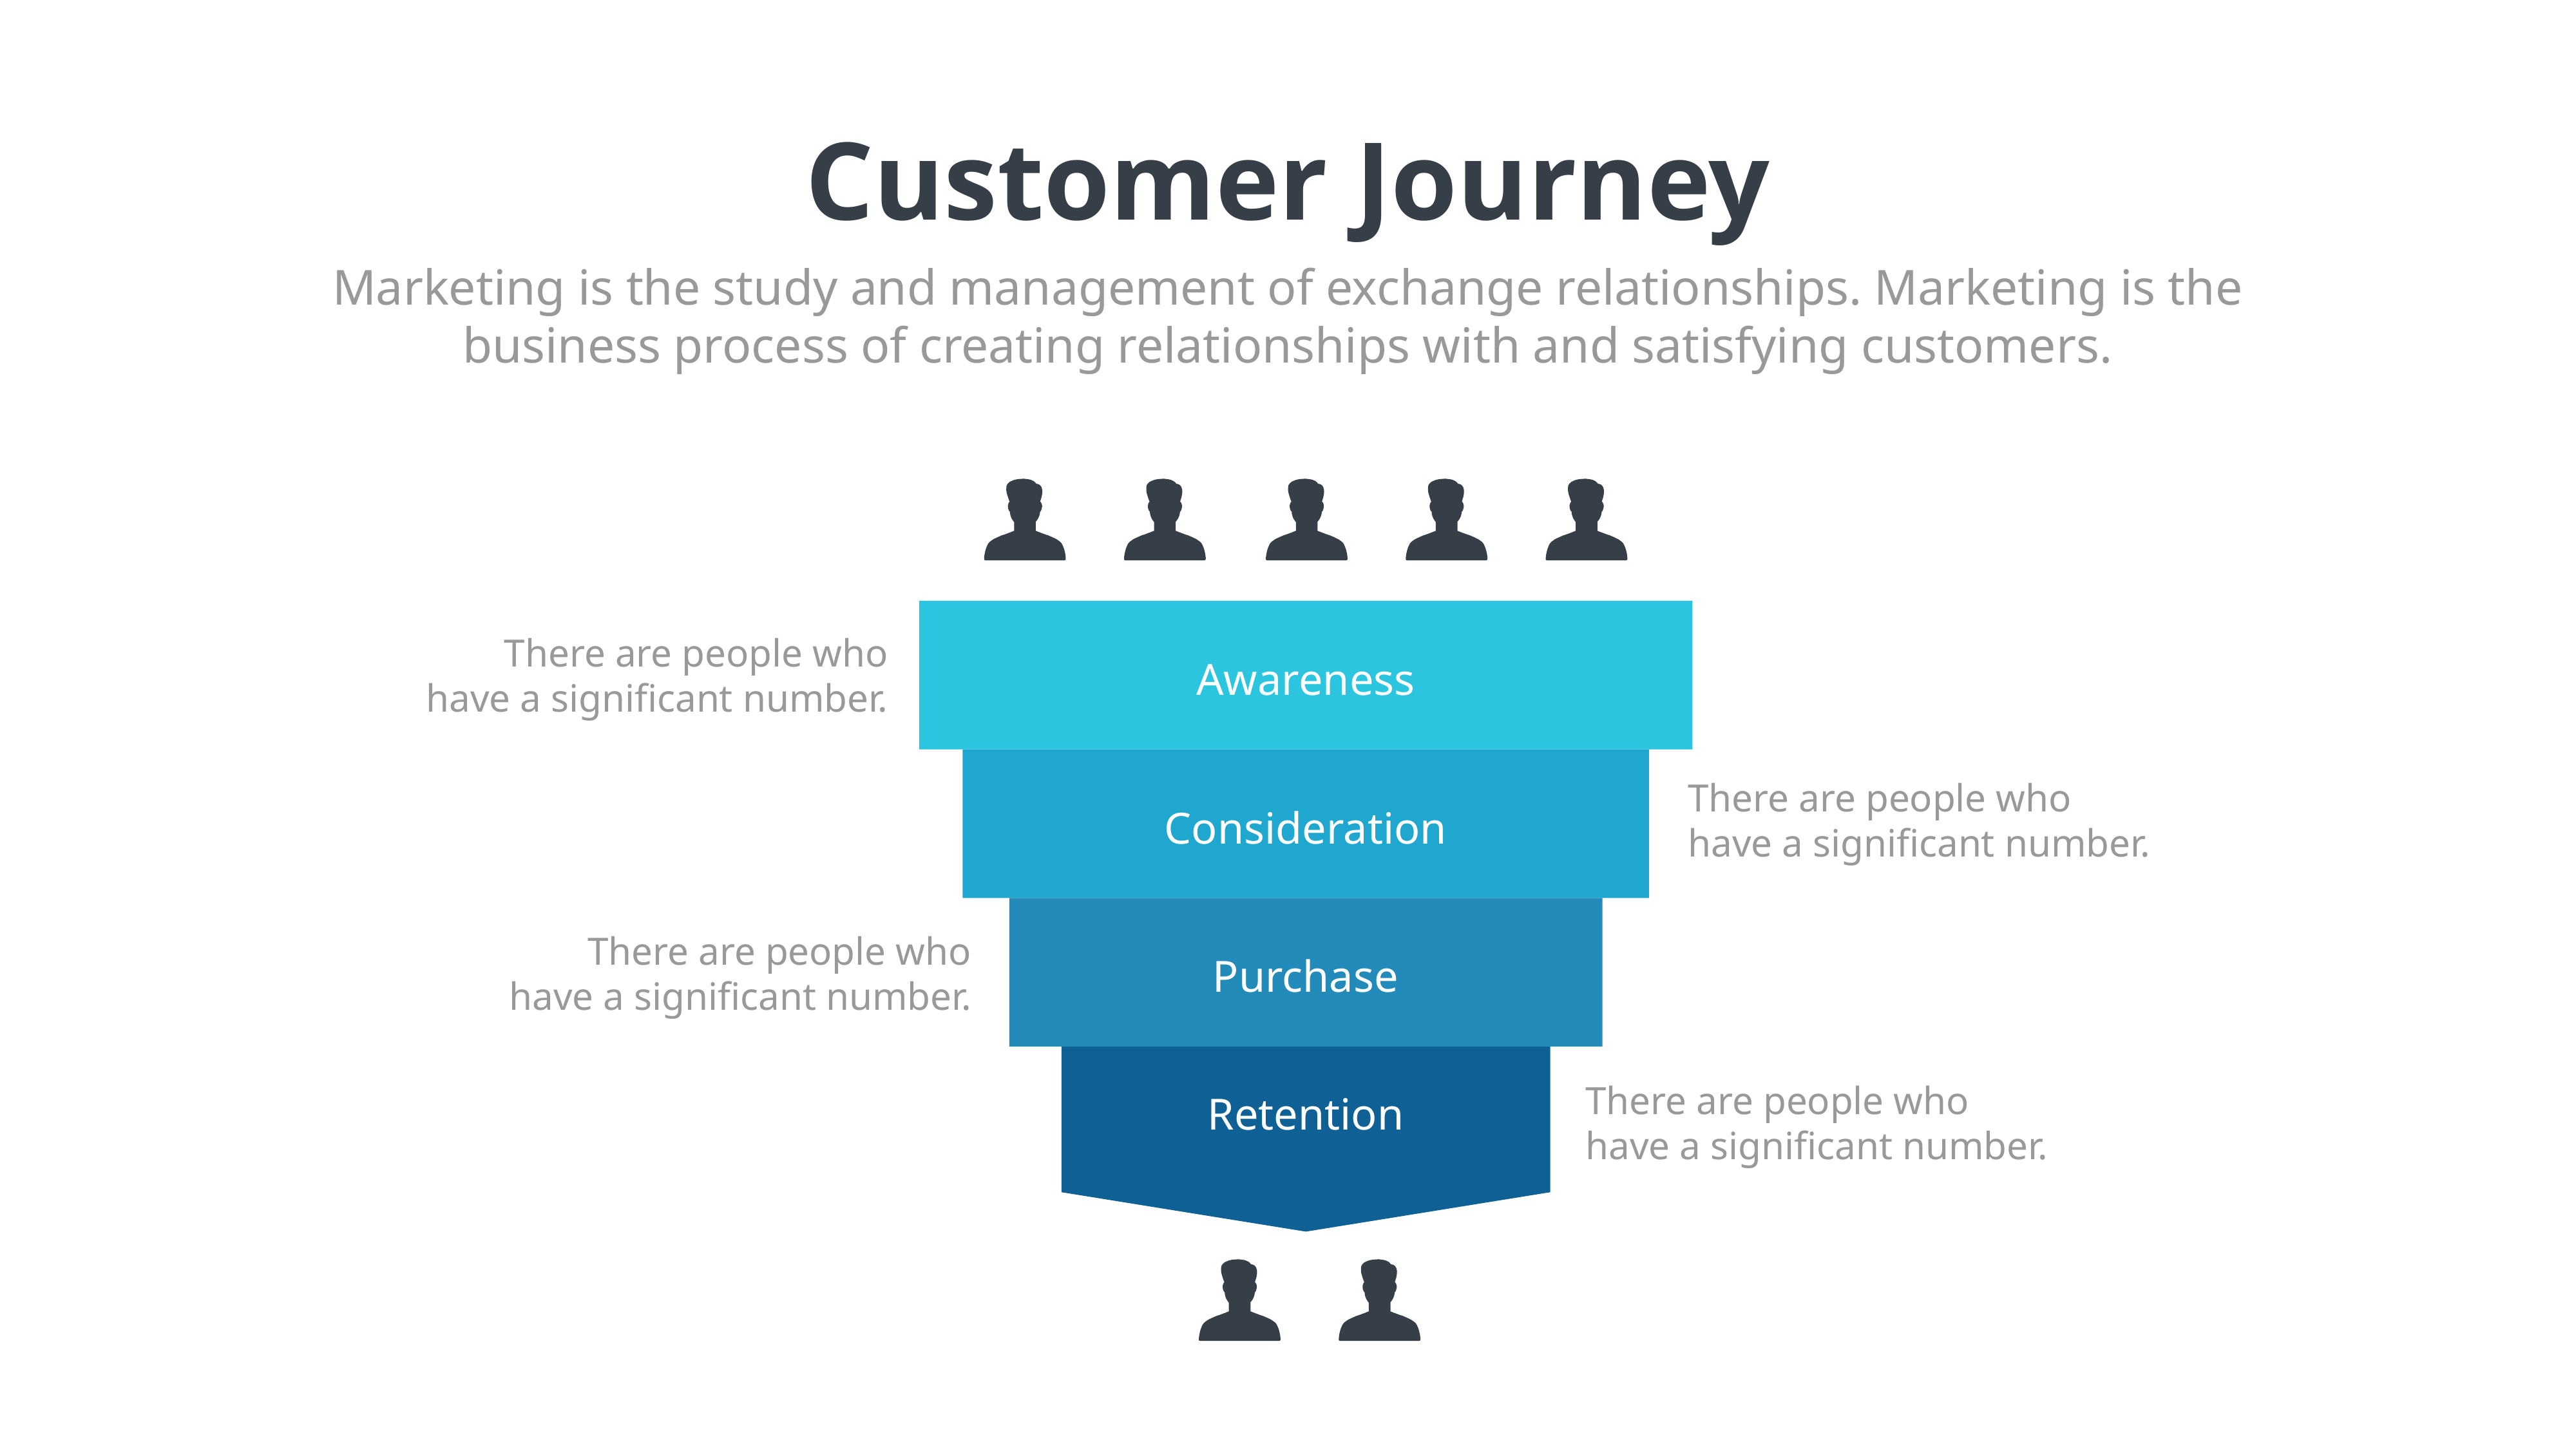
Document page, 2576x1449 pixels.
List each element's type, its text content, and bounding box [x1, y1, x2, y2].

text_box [406, 478, 2170, 1341]
text_box Customer Journey [758, 108, 1818, 248]
text_box Marketing is the study and management of exchange relationships. Marketing is the business process of creating relationships with and satisfying customers. [281, 251, 2295, 379]
